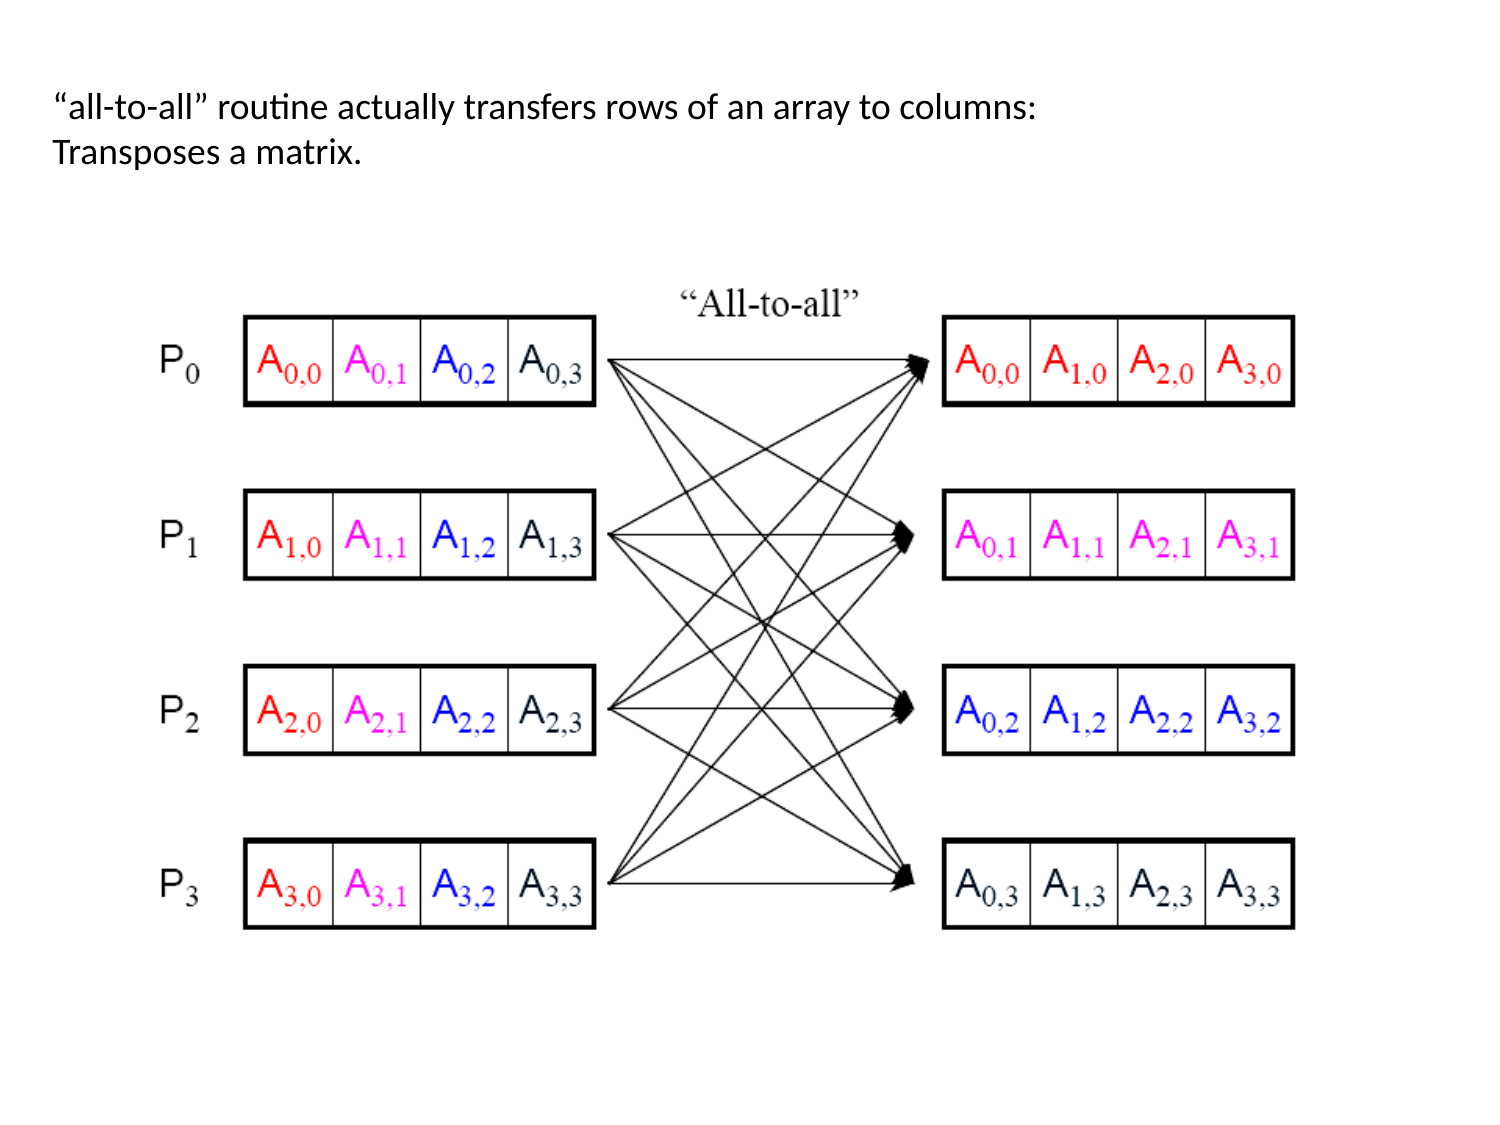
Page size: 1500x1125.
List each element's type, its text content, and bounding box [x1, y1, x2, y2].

text_box “all-to-all” routine actually transfers rows of an array to columns: Transposes a matrix. [37, 74, 1500, 180]
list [137, 287, 1334, 941]
